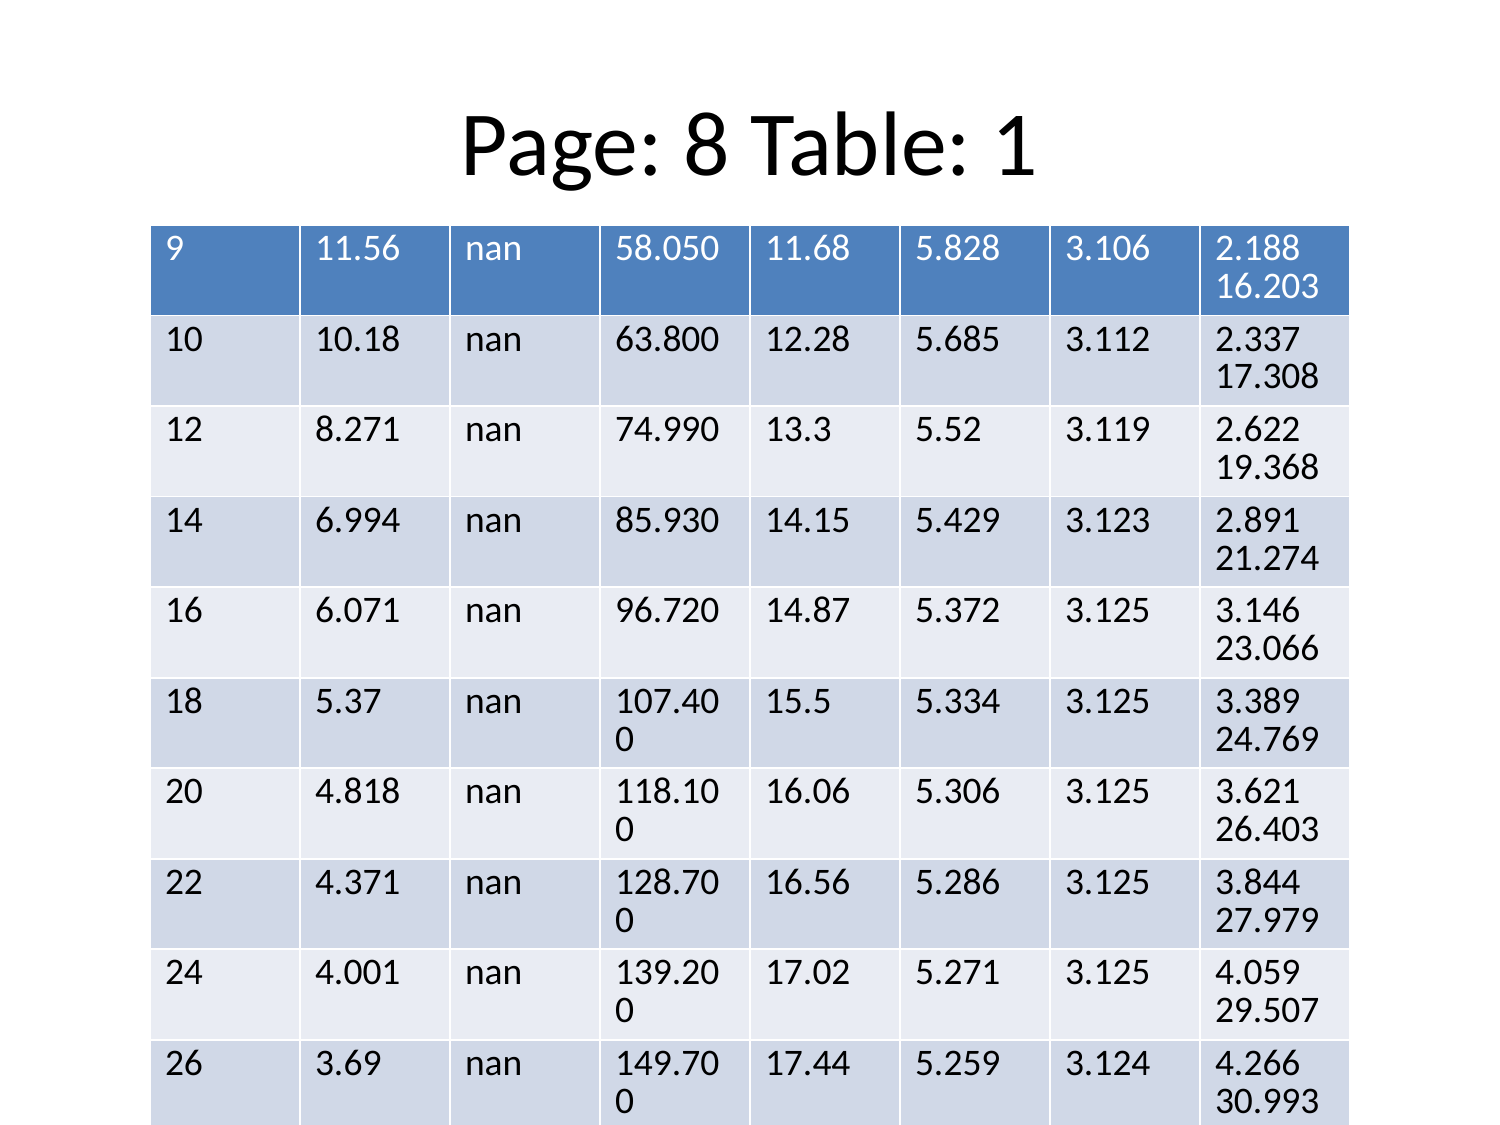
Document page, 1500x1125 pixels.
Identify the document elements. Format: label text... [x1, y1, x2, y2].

table_header 5.828 [901, 226, 1049, 315]
table_cell 4.371 [301, 860, 449, 948]
table_cell 3.119 [1051, 407, 1199, 496]
table_cell 10 [151, 316, 299, 405]
table_cell 17.44 [751, 1041, 899, 1125]
table_cell 2.622 19.368 [1201, 407, 1349, 496]
table_cell nan [451, 769, 599, 858]
table_cell 16.06 [751, 769, 899, 858]
table_cell 3.389 24.769 [1201, 679, 1349, 767]
table_cell nan [451, 588, 599, 677]
table_header 2.188 16.203 [1201, 226, 1349, 315]
table_cell nan [451, 407, 599, 496]
table_cell 3.621 26.403 [1201, 769, 1349, 858]
table_header 11.68 [751, 226, 899, 315]
table_header 9 [151, 226, 299, 315]
table_cell 5.429 [901, 497, 1049, 586]
table_cell 3.112 [1051, 316, 1199, 405]
table_cell 15.5 [751, 679, 899, 767]
title Page: 8 Table: 1 [75, 45, 1425, 233]
table_cell 2.891 21.274 [1201, 497, 1349, 586]
table_cell 6.994 [301, 497, 449, 586]
table_cell 118.100 [601, 769, 749, 858]
table_cell 5.271 [901, 950, 1049, 1039]
table_cell 14 [151, 497, 299, 586]
table_cell 4.059 29.507 [1201, 950, 1349, 1039]
table_cell 13.3 [751, 407, 899, 496]
table_cell 4.001 [301, 950, 449, 1039]
table_cell 5.286 [901, 860, 1049, 948]
table_cell nan [451, 860, 599, 948]
table_cell 3.125 [1051, 769, 1199, 858]
table_cell 63.800 [601, 316, 749, 405]
table_cell 22 [151, 860, 299, 948]
table_cell 3.125 [1051, 679, 1199, 767]
table_cell 5.52 [901, 407, 1049, 496]
table_cell 20 [151, 769, 299, 858]
table_cell 3.69 [301, 1041, 449, 1125]
table_cell nan [451, 679, 599, 767]
table_cell 12 [151, 407, 299, 496]
table_cell 5.37 [301, 679, 449, 767]
table_cell 12.28 [751, 316, 899, 405]
table_cell 4.818 [301, 769, 449, 858]
table_cell 14.87 [751, 588, 899, 677]
table_cell nan [451, 316, 599, 405]
table_cell 3.125 [1051, 588, 1199, 677]
table_cell 96.720 [601, 588, 749, 677]
table_cell 139.200 [601, 950, 749, 1039]
table_cell 2.337 17.308 [1201, 316, 1349, 405]
table_cell 10.18 [301, 316, 449, 405]
table_cell 24 [151, 950, 299, 1039]
table_header 58.050 [601, 226, 749, 315]
table_cell nan [451, 1041, 599, 1125]
table_cell 17.02 [751, 950, 899, 1039]
table_cell 3.125 [1051, 860, 1199, 948]
table_header 11.56 [301, 226, 449, 315]
table_cell 3.125 [1051, 950, 1199, 1039]
table_cell 5.334 [901, 679, 1049, 767]
table_cell 3.146 23.066 [1201, 588, 1349, 677]
table_cell nan [451, 950, 599, 1039]
table_cell 3.124 [1051, 1041, 1199, 1125]
table_header nan [451, 226, 599, 315]
table_cell 3.123 [1051, 497, 1199, 586]
table_cell 107.400 [601, 679, 749, 767]
table_cell 6.071 [301, 588, 449, 677]
table_cell 16 [151, 588, 299, 677]
table_cell 26 [151, 1041, 299, 1125]
table_cell 85.930 [601, 497, 749, 586]
table_cell 3.844 27.979 [1201, 860, 1349, 948]
table_cell 5.685 [901, 316, 1049, 405]
table_header 3.106 [1051, 226, 1199, 315]
table_cell 4.266 30.993 [1201, 1041, 1349, 1125]
table_cell nan [451, 497, 599, 586]
table_cell 14.15 [751, 497, 899, 586]
table_cell 74.990 [601, 407, 749, 496]
table_cell 128.700 [601, 860, 749, 948]
table_cell 5.306 [901, 769, 1049, 858]
table_cell 16.56 [751, 860, 899, 948]
table_cell 8.271 [301, 407, 449, 496]
table_cell 5.259 [901, 1041, 1049, 1125]
table_cell 149.700 [601, 1041, 749, 1125]
table_cell 18 [151, 679, 299, 767]
table_cell 5.372 [901, 588, 1049, 677]
